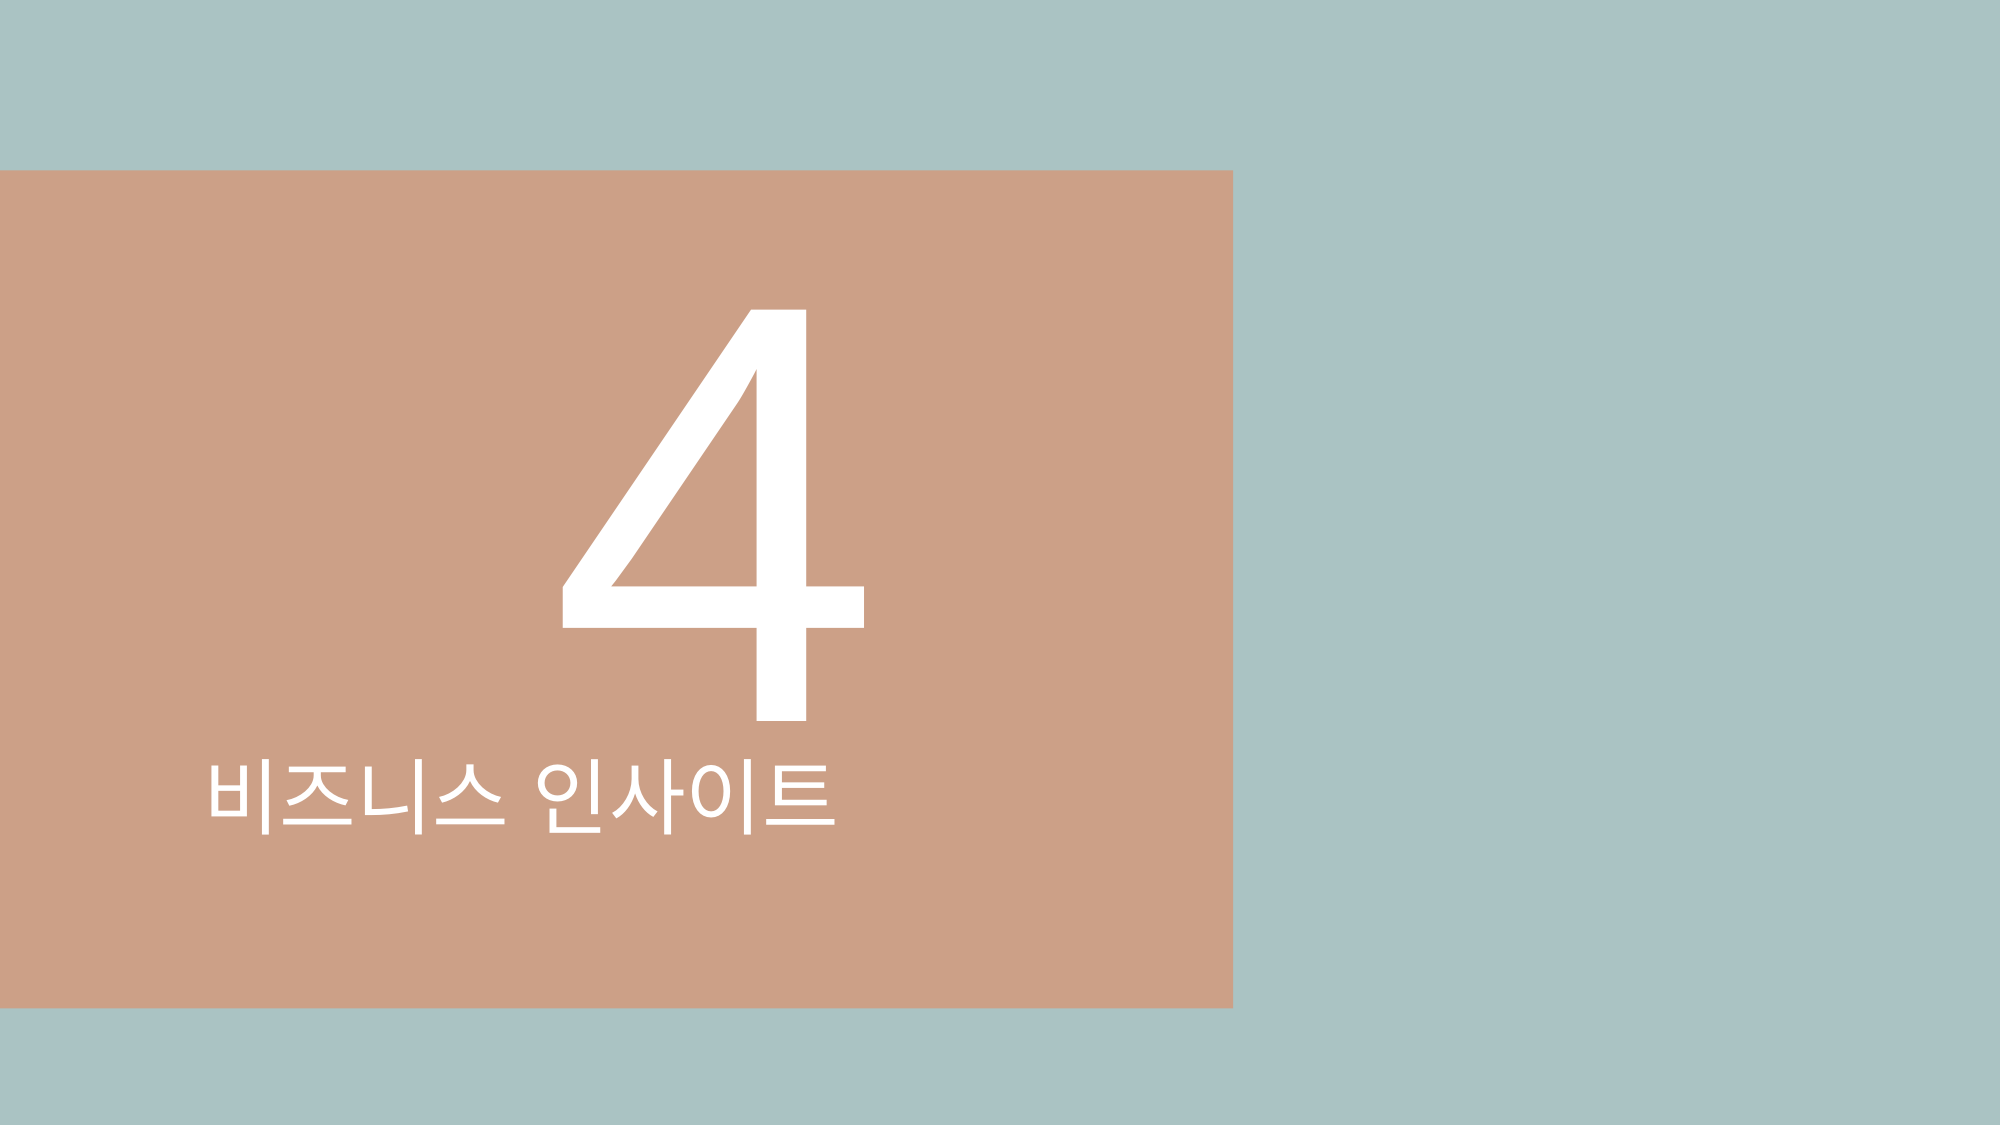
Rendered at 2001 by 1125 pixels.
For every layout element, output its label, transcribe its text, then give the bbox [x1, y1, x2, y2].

text_box 4 [534, 116, 854, 737]
text_box [0, 168, 1235, 1010]
text_box 비즈니스 인사이트 [17, 737, 854, 953]
